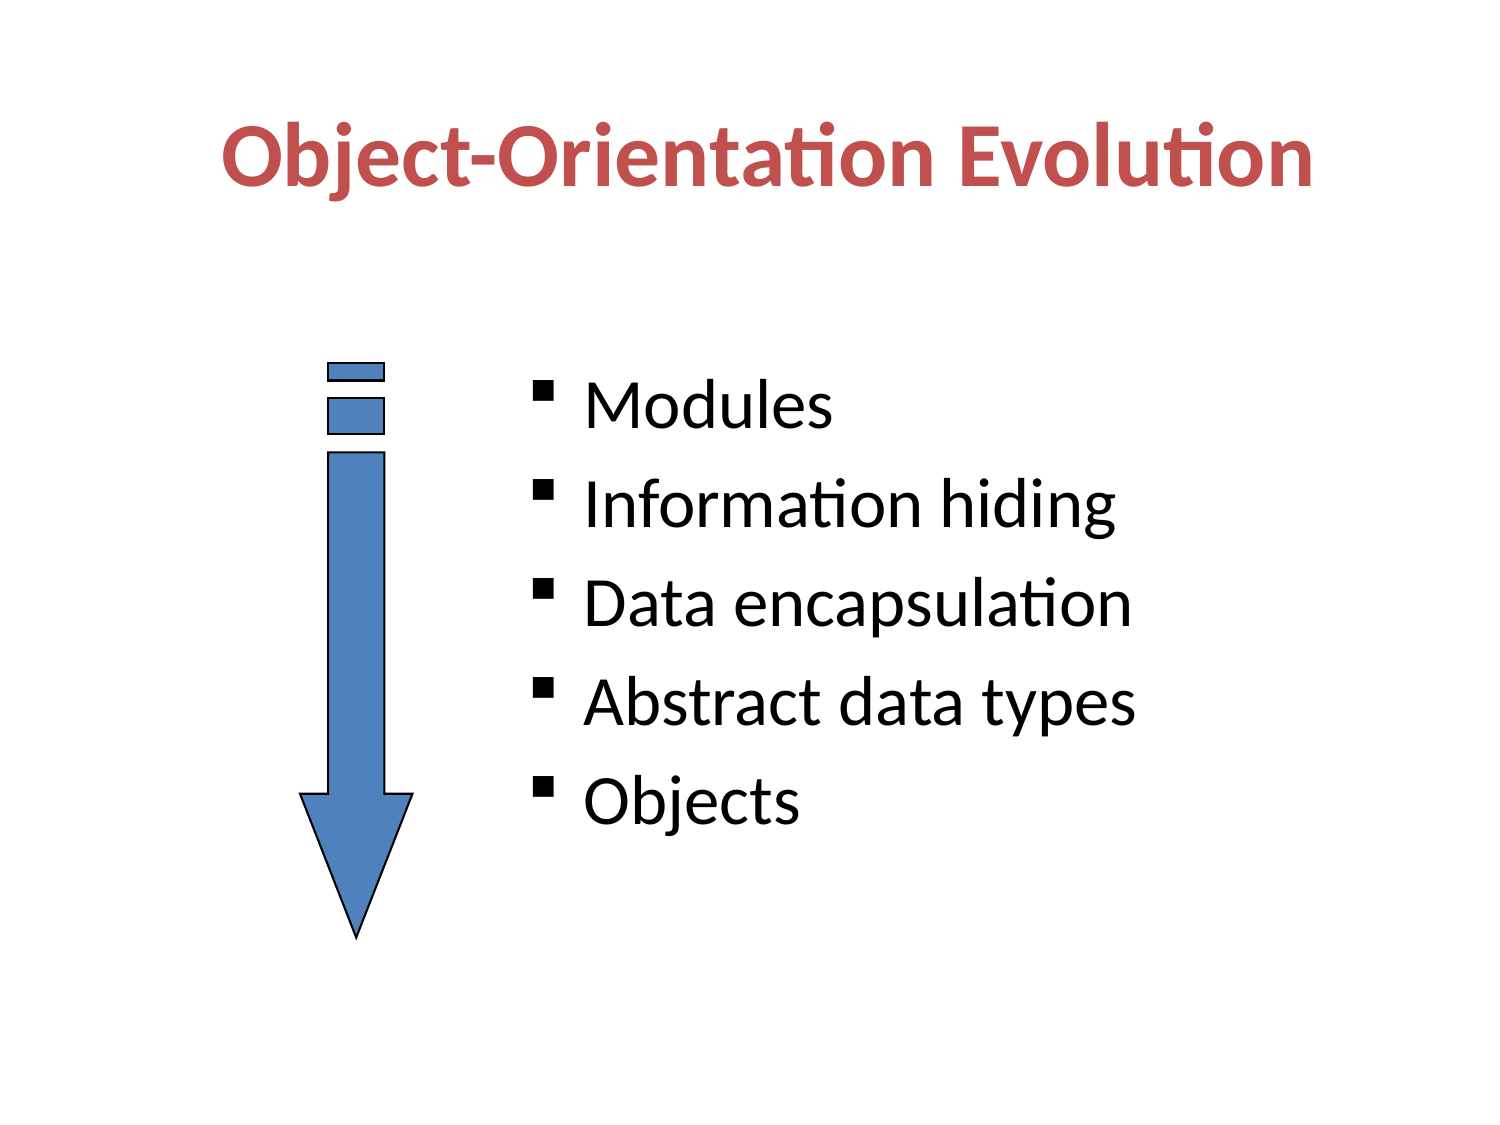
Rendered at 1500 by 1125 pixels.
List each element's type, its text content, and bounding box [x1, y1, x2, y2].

text_box Modules Information hiding Data encapsulation Abstract data types Objects [512, 350, 1350, 956]
text_box [328, 362, 385, 381]
text_box [300, 452, 413, 938]
text_box Object-Orientation Evolution [187, 87, 1350, 238]
text_box [328, 398, 385, 435]
